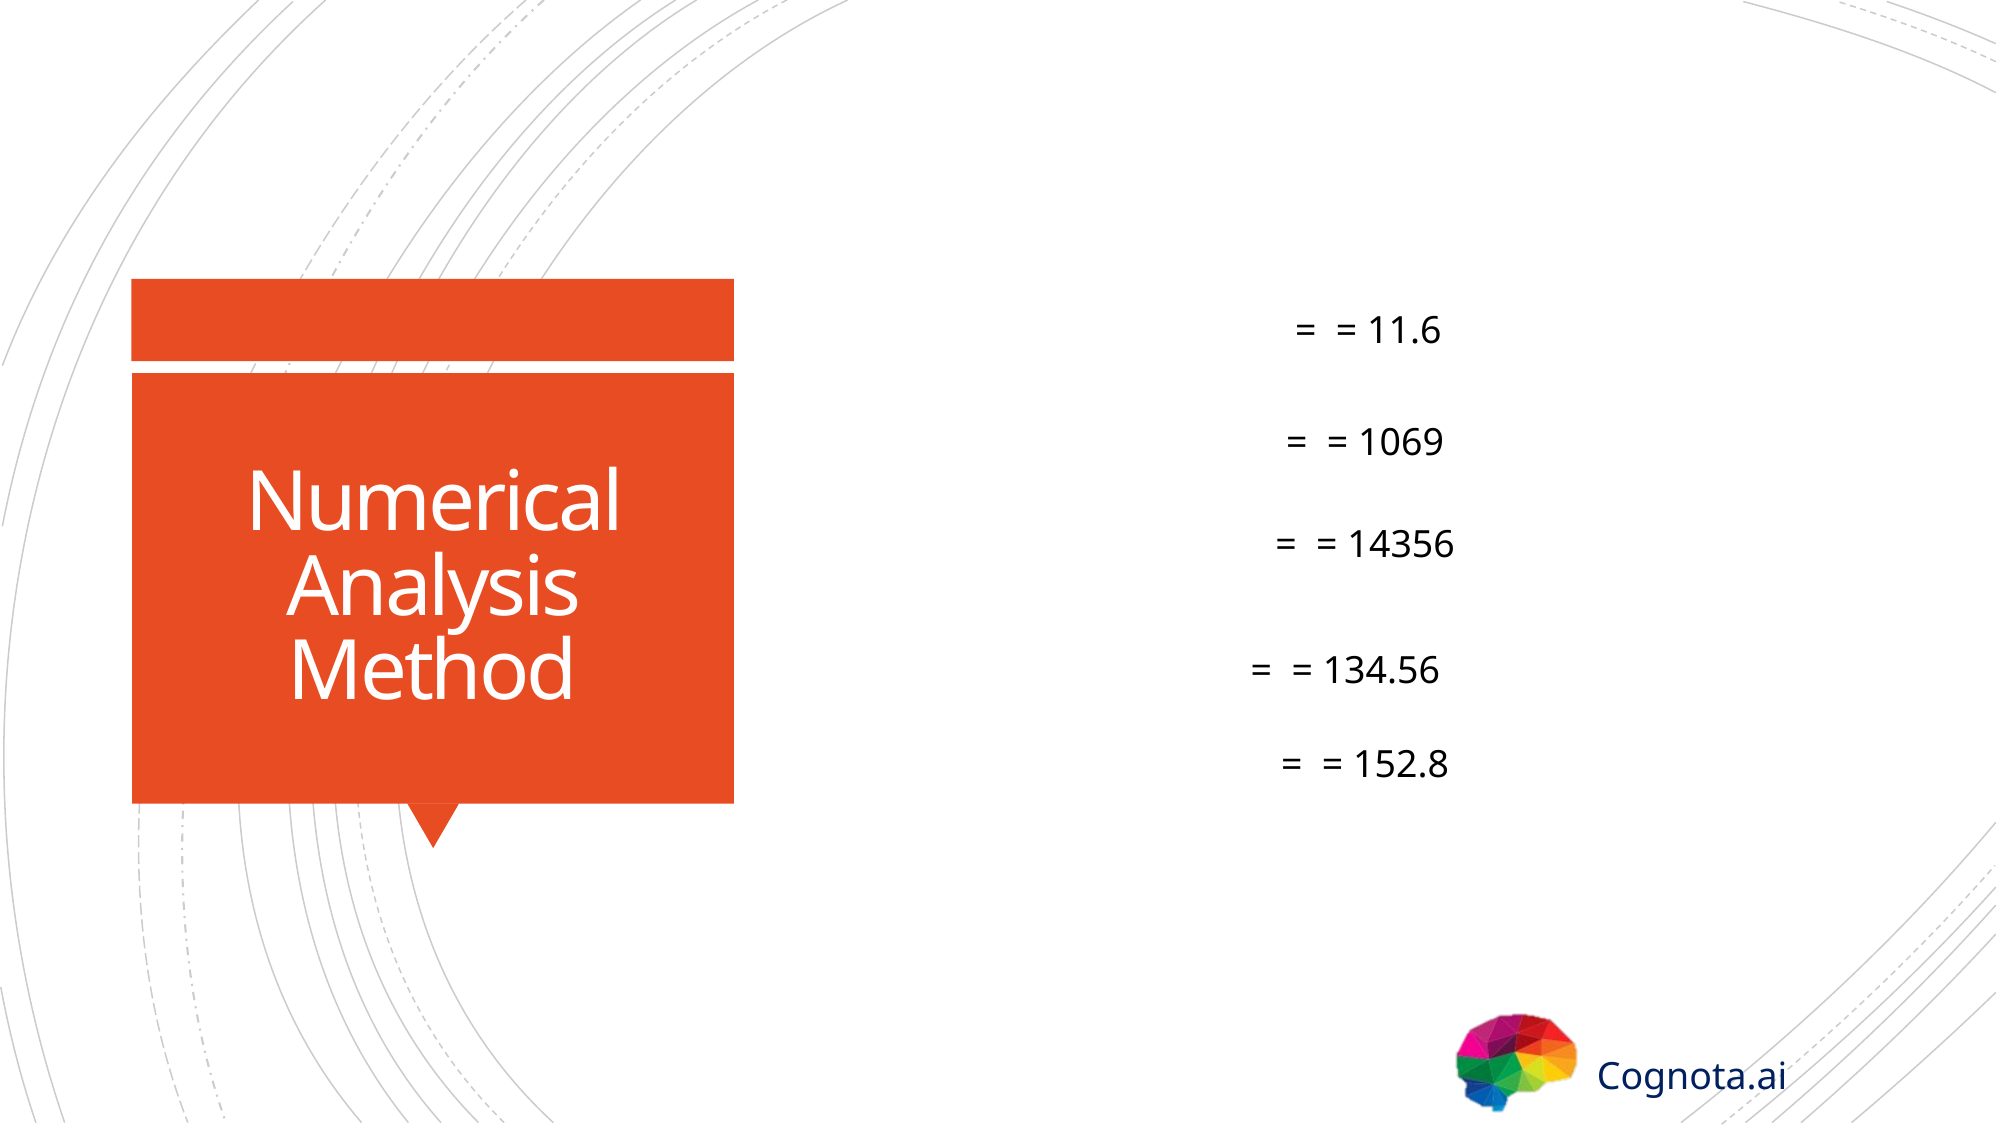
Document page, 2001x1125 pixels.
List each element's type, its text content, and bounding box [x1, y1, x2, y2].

title Numerical Analysis Method [145, 387, 721, 792]
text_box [1421, 989, 1819, 1125]
